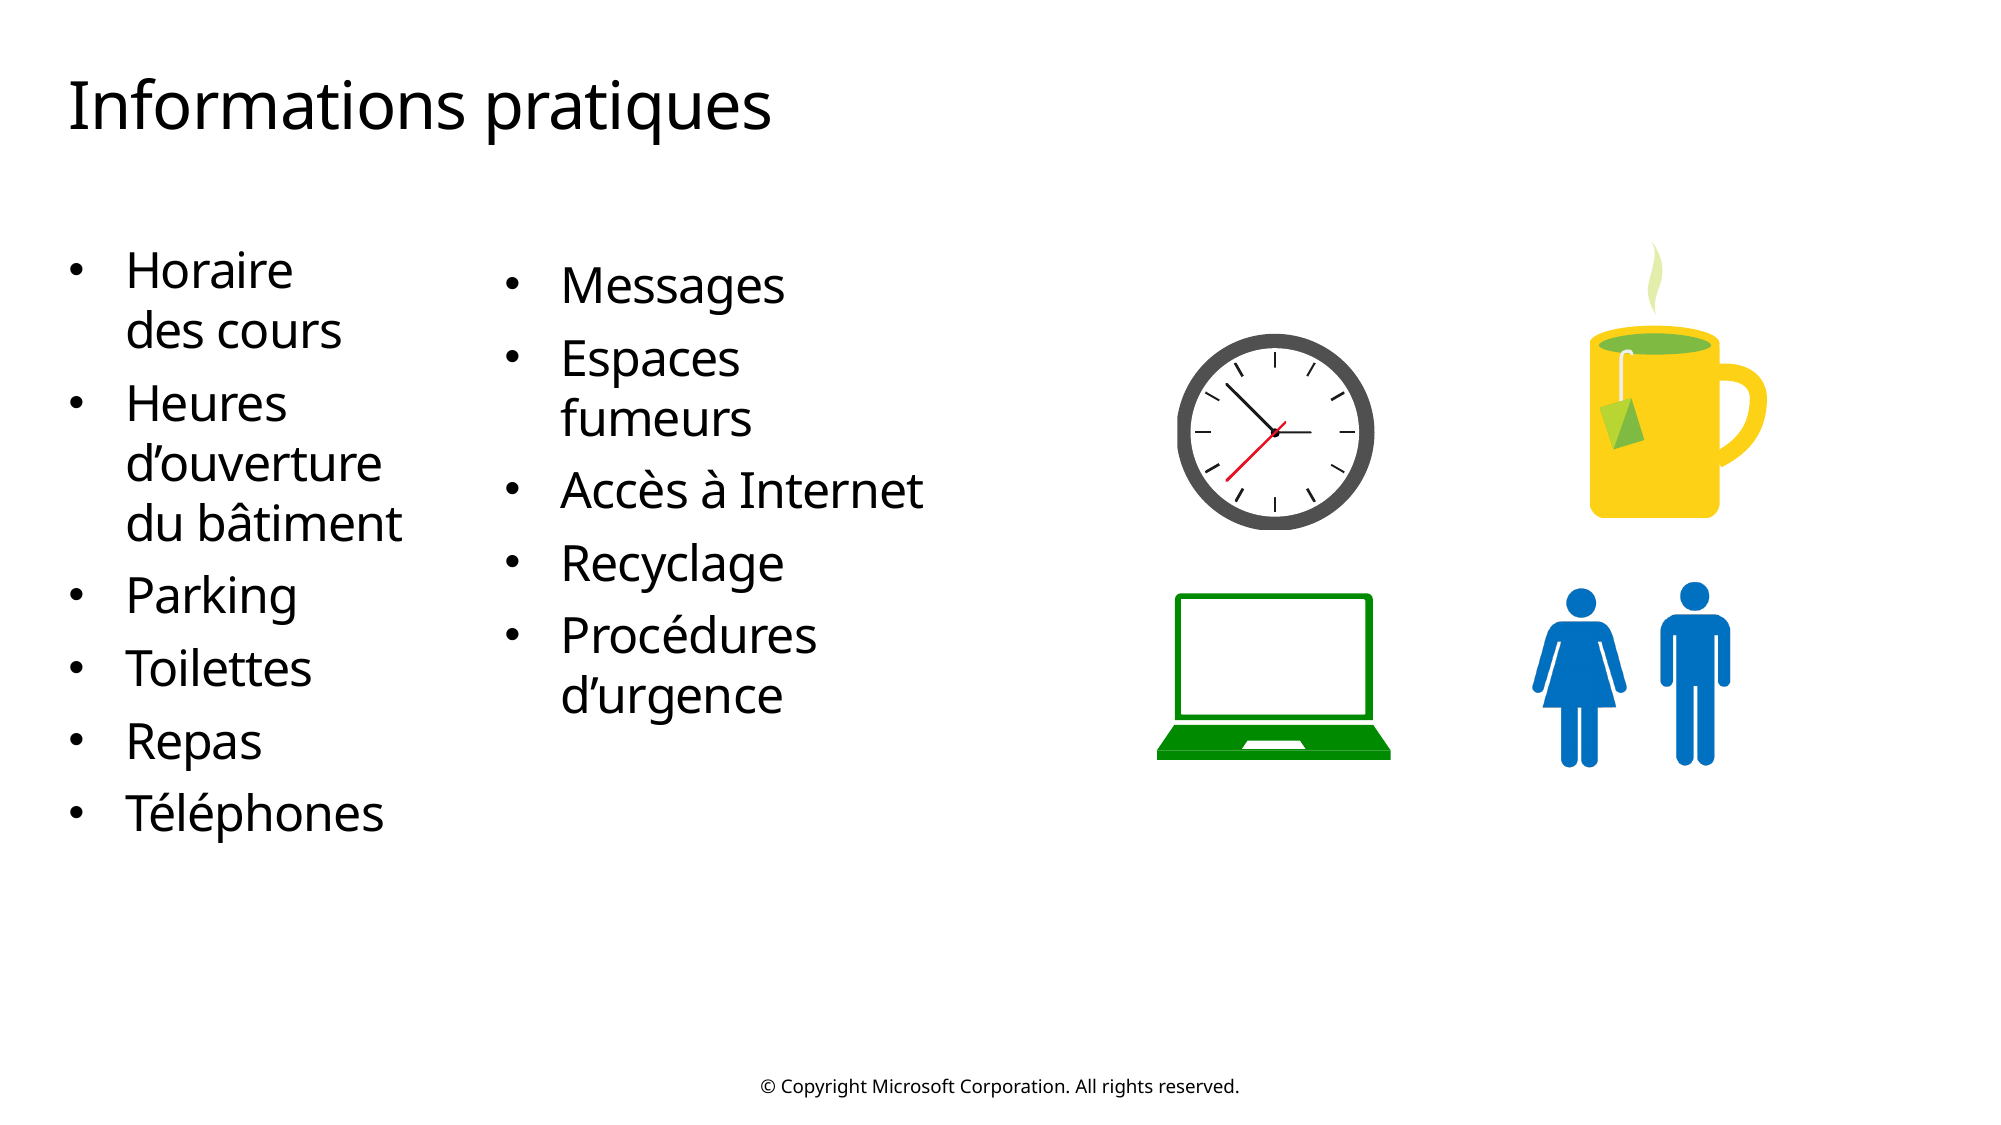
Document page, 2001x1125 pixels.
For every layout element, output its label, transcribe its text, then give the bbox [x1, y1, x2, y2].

picture [1643, 556, 1744, 787]
title Informations pratiques [68, 72, 1930, 184]
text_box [1156, 593, 1391, 761]
text_box Messages Espaces fumeurs Accès à Internet Recyclage Procédures d’urgence [504, 238, 962, 739]
list Horaire des cours Heures d’ouverture du bâtiment Parking Toilettes Repas Téléphones [68, 238, 499, 878]
picture [1516, 546, 1642, 794]
picture [1176, 332, 1375, 531]
picture [1589, 240, 1769, 518]
